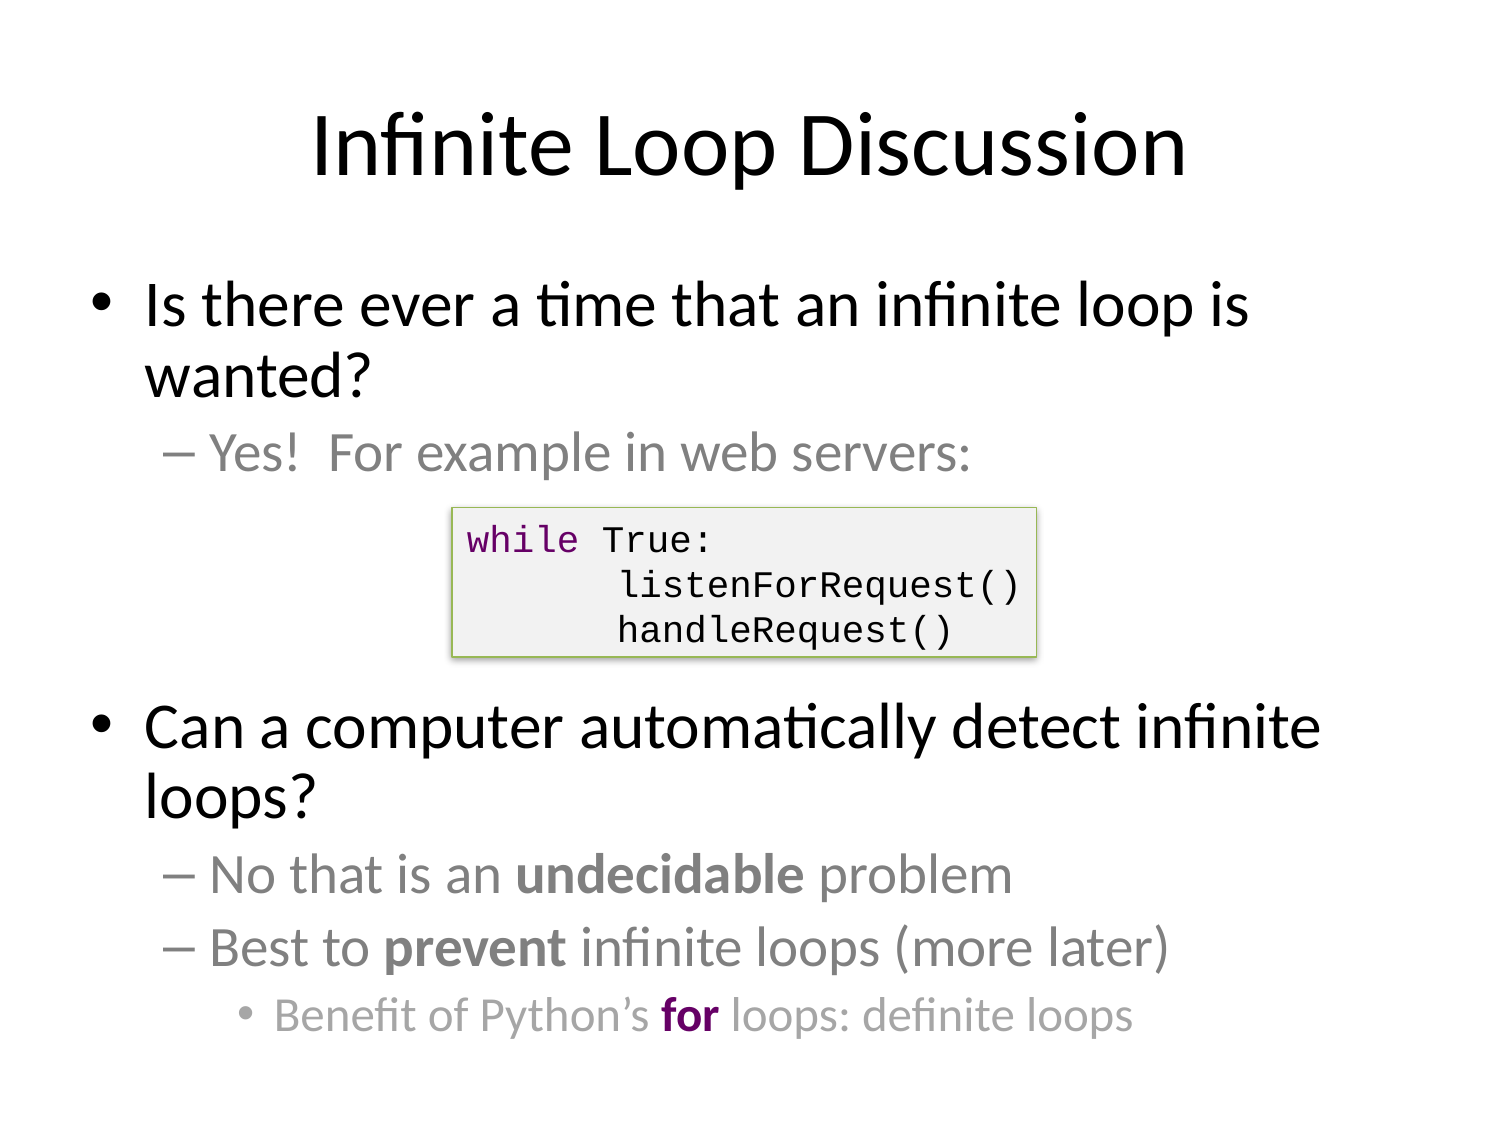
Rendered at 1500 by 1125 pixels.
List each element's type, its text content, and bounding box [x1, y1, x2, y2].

text_box while True: listenForRequest() handleRequest() [451, 507, 1037, 658]
title Infinite Loop Discussion [75, 45, 1425, 233]
list Is there ever a time that an infinite loop is wanted? Yes! For example in web servers: Can a computer automatically detect infinite loops? No that is an undecidable problem Best to prevent infinite loops (more later) Benefit of Python’s for loops: definite loops [75, 262, 1425, 1054]
